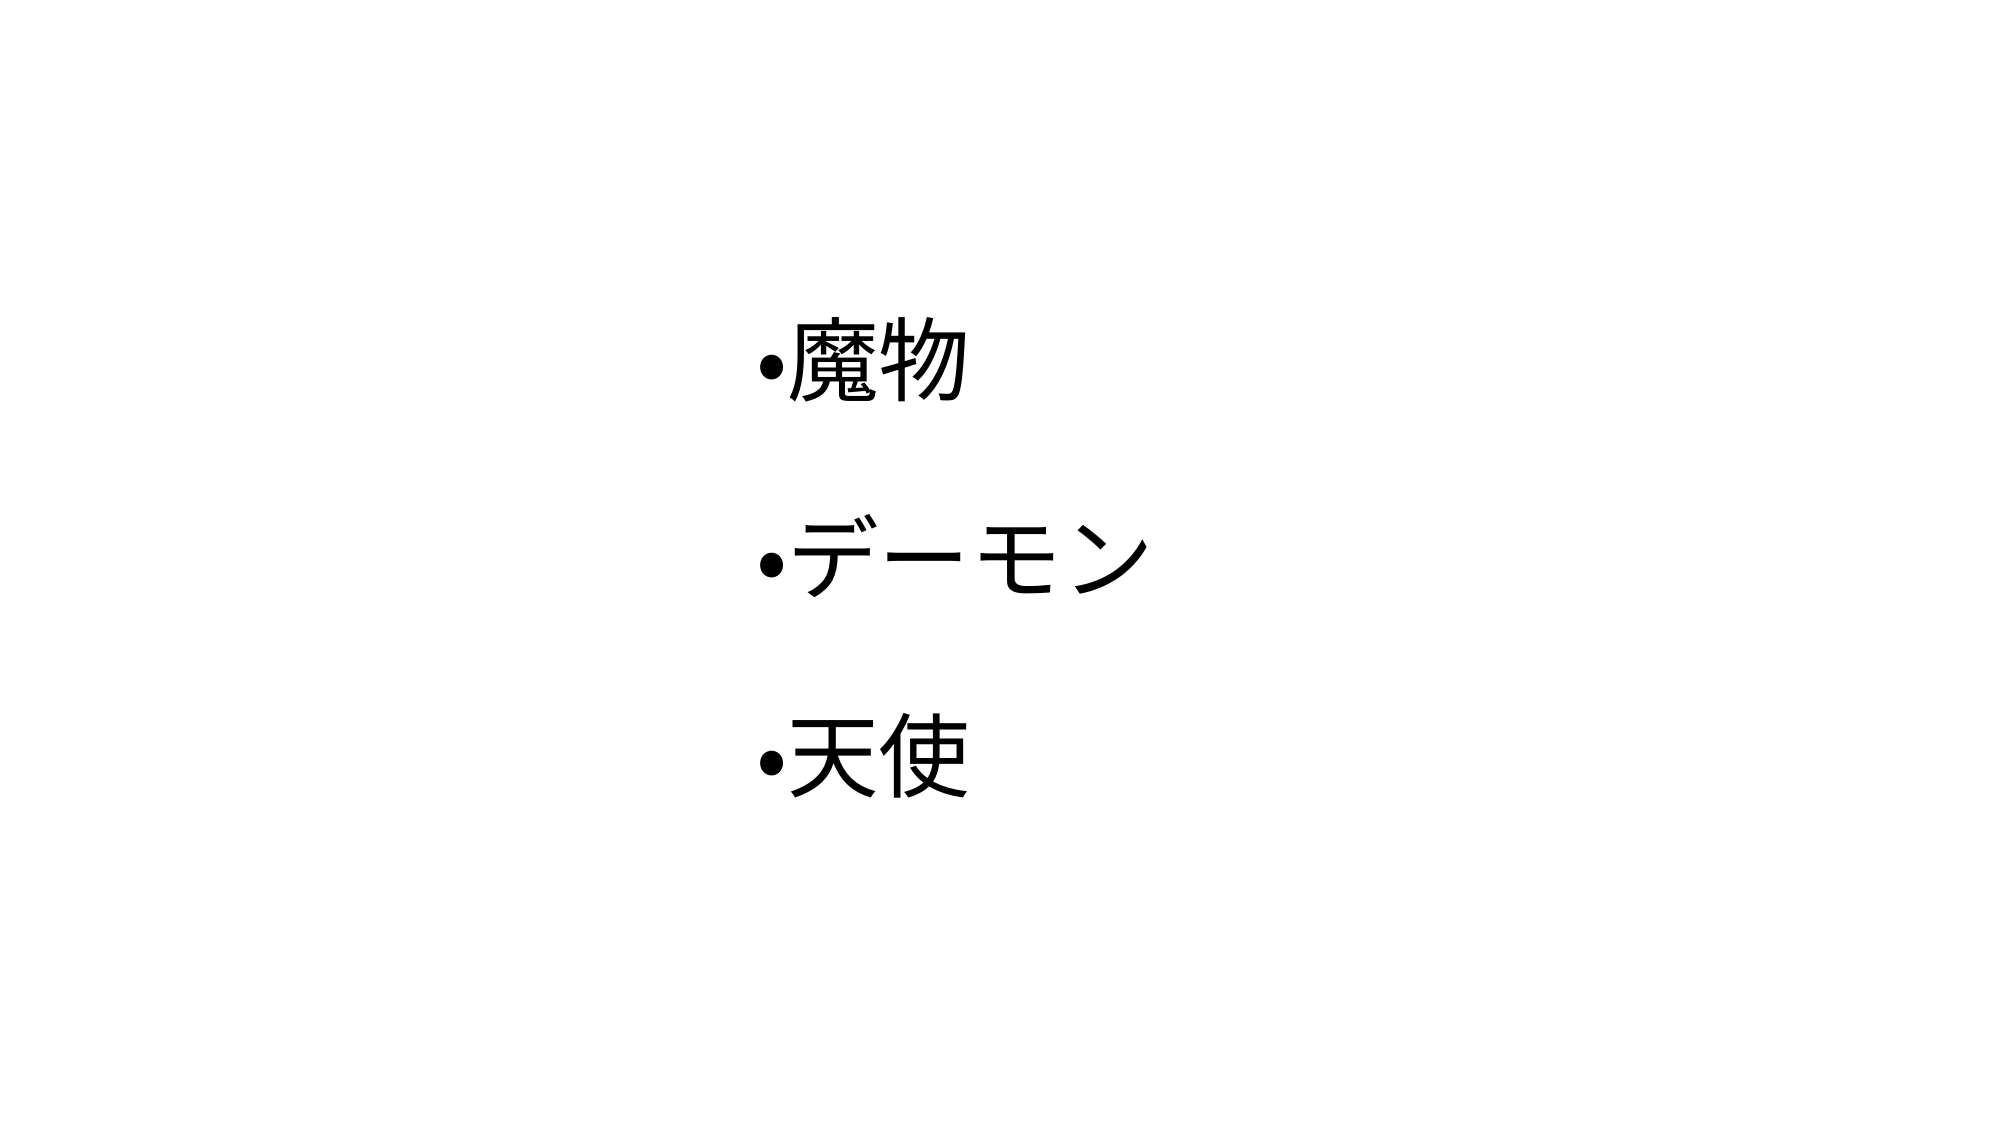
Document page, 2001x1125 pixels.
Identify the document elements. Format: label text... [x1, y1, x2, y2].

title ・魔物 ・デーモン ・天使 [740, 296, 1259, 829]
